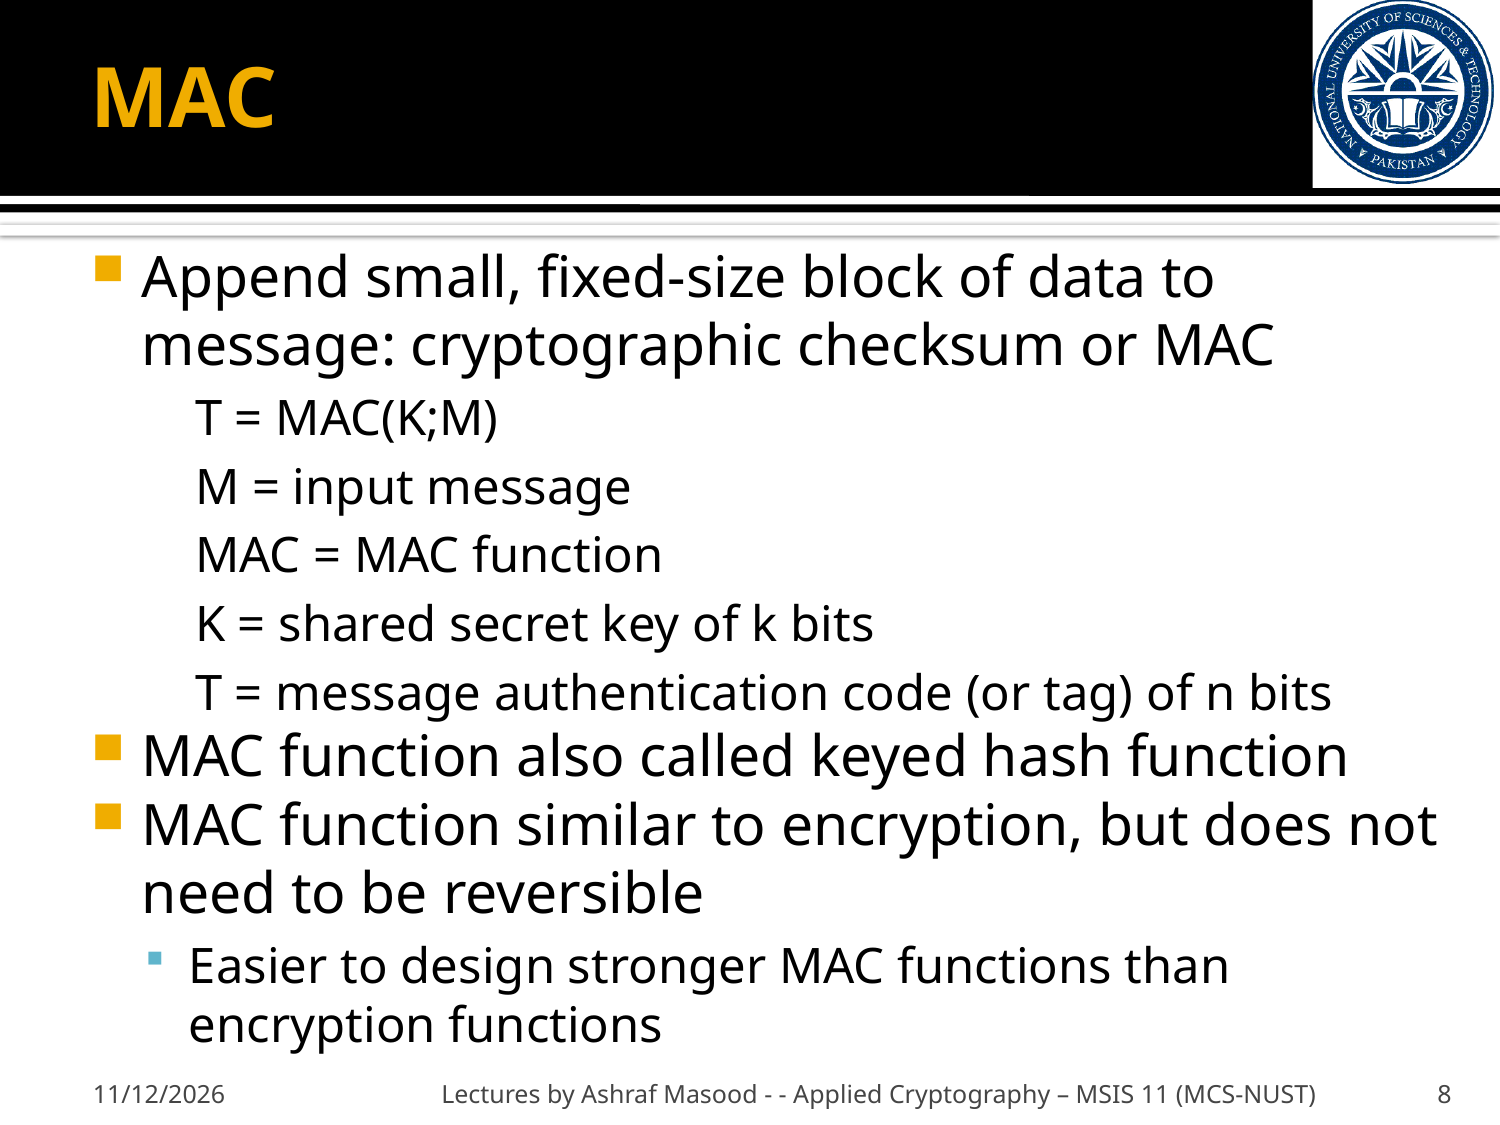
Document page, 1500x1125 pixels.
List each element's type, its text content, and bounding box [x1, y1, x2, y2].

footer Lectures by Ashraf Masood - - Applied Cryptography – MSIS 11 (MCS-NUST) [433, 1067, 1338, 1113]
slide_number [75, 1067, 425, 1113]
slide_number 8 [1345, 1067, 1467, 1113]
title MAC [75, 12, 1313, 175]
list Append small, fixed-size block of data to message: cryptographic checksum or MAC T = MAC(K;M) M = input message MAC = MAC function K = shared secret key of k bits T = message authentication code (or tag) of n bits MAC function also called keyed hash function MAC function similar to encryption, but does not need to be reversible Easier to design stronger MAC functions than encryption functions [62, 224, 1463, 1063]
picture [1312, 0, 1500, 188]
